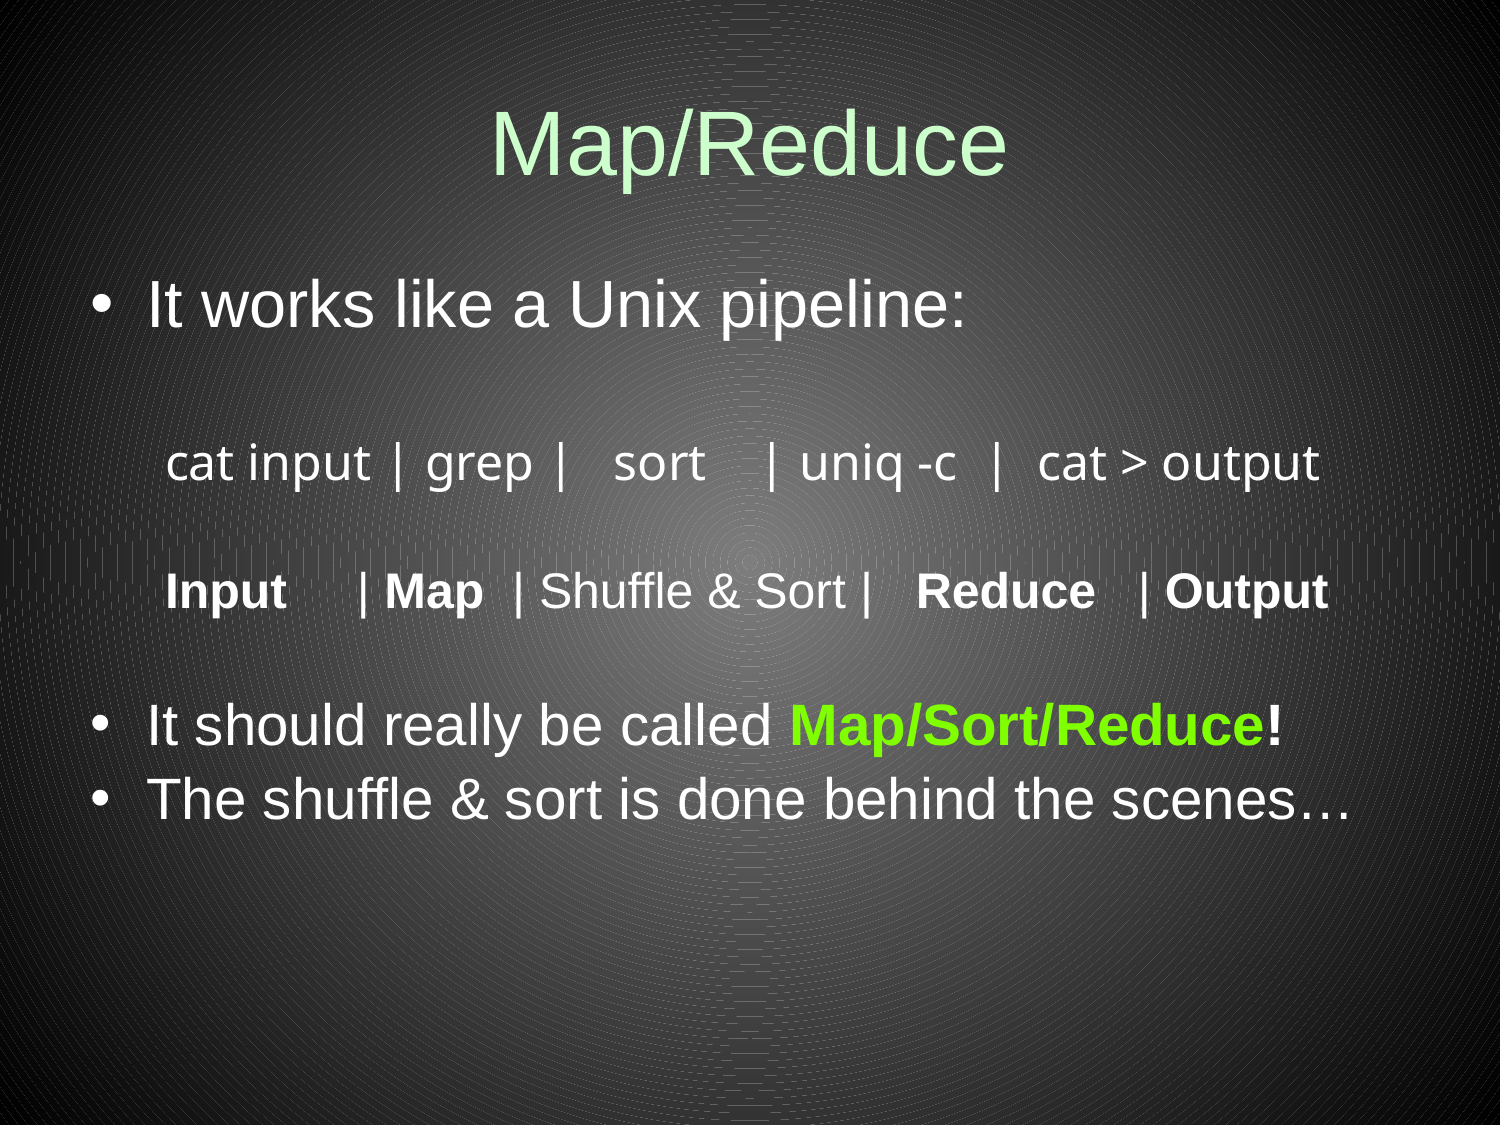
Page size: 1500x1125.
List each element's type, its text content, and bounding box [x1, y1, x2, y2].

list It works like a Unix pipeline: cat input | grep | sort | uniq -c | cat > output Input | Map | Shuffle & Sort | Reduce | Output It should really be called Map/Sort/Reduce! The shuffle & sort is done behind the scenes… [75, 262, 1425, 1005]
title Map/Reduce [75, 45, 1425, 233]
